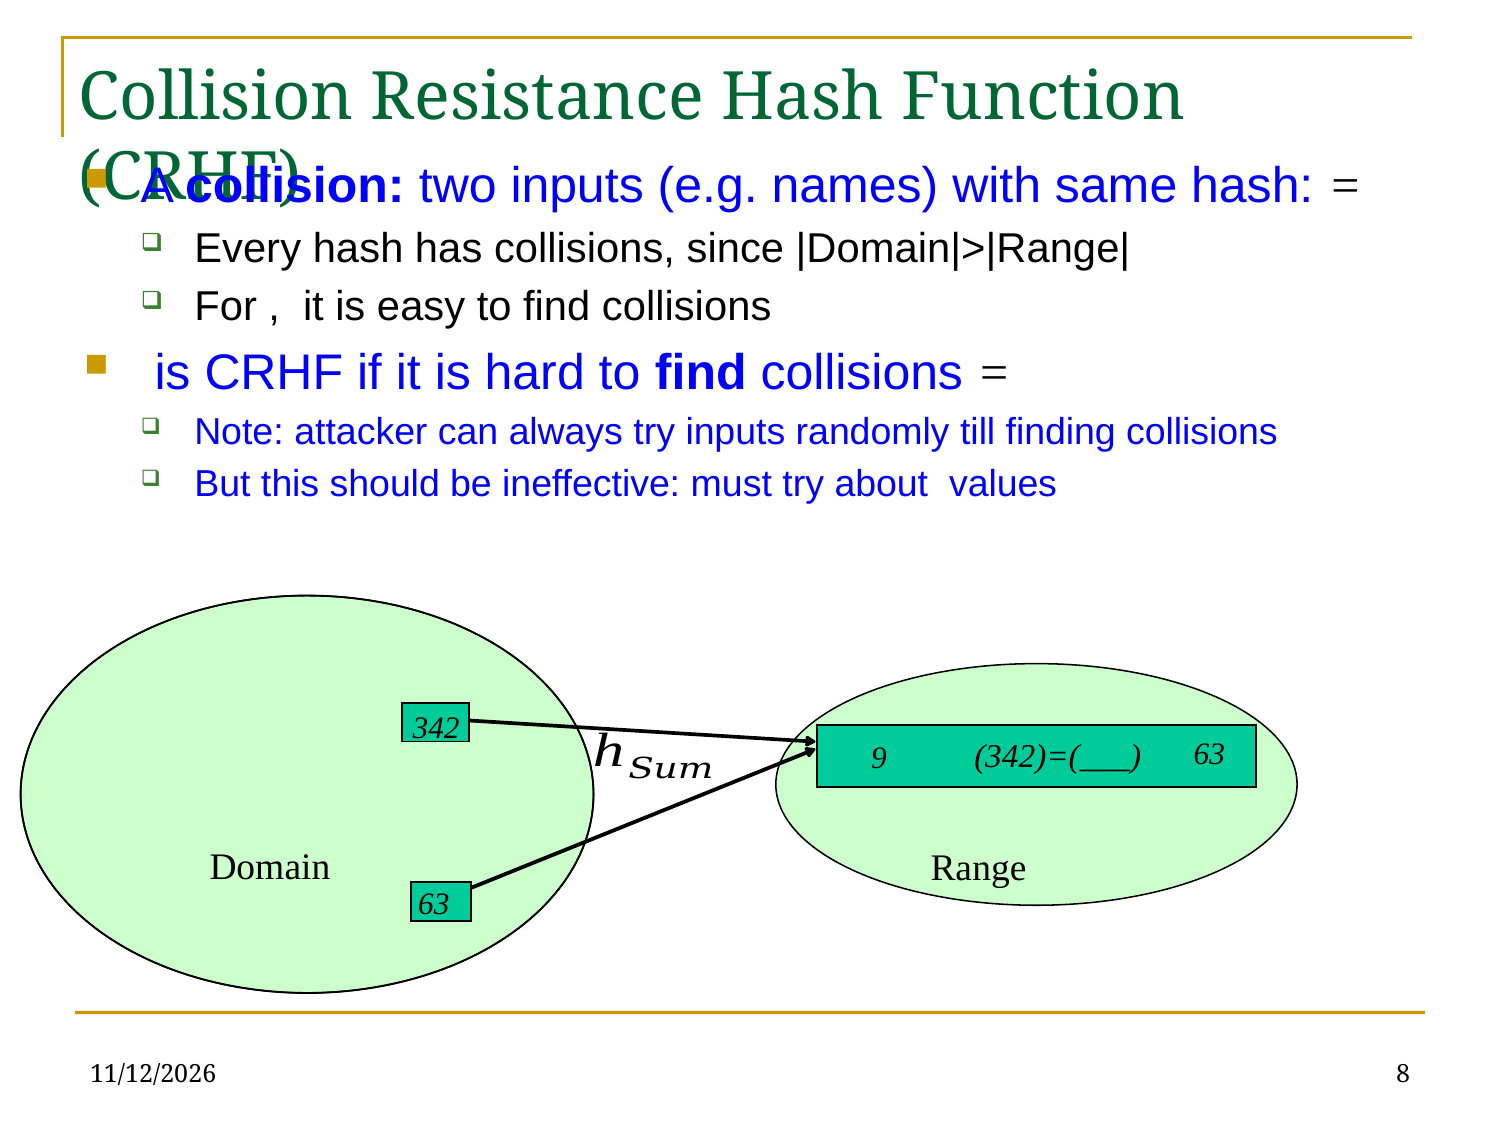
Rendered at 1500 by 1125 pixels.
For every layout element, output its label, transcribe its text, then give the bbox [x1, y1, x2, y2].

text_box [599, 727, 811, 746]
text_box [20, 595, 594, 993]
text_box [410, 881, 471, 921]
text_box Range [930, 842, 1027, 888]
title Collision Resistance Hash Function (CRHF) [63, 45, 1425, 174]
slide_number 8 [1074, 1024, 1425, 1100]
text_box [599, 747, 811, 838]
text_box [775, 663, 1298, 906]
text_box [816, 724, 1254, 788]
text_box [401, 702, 469, 742]
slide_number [75, 1024, 425, 1100]
